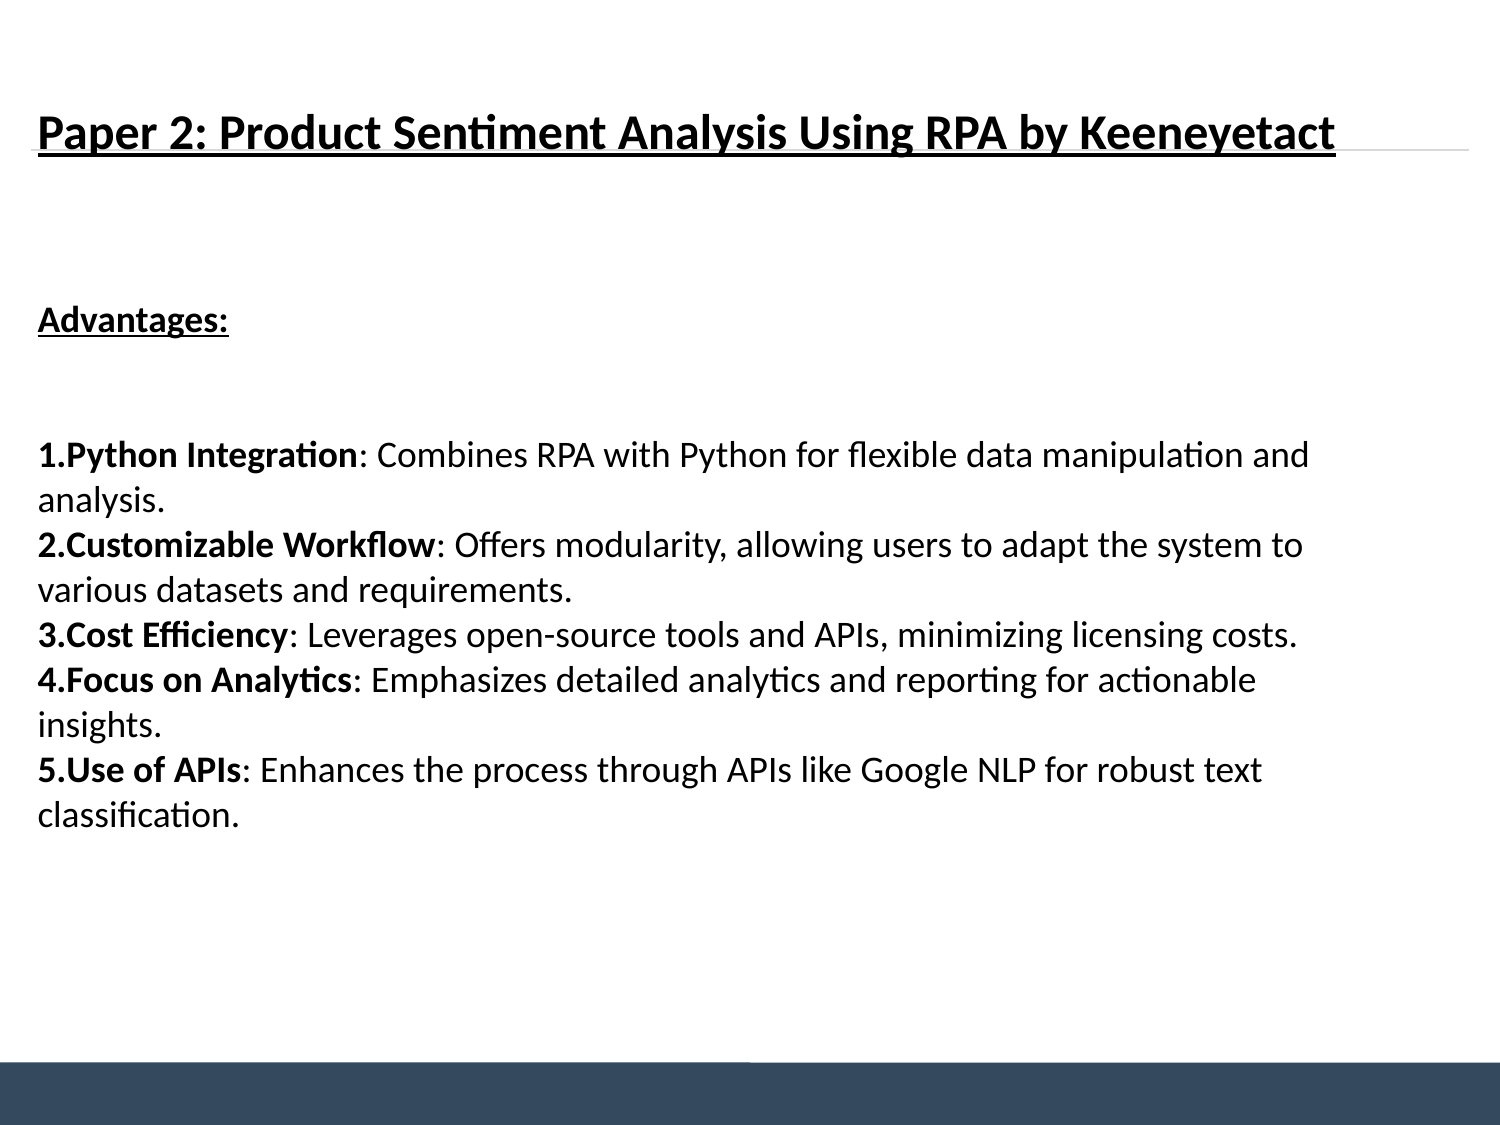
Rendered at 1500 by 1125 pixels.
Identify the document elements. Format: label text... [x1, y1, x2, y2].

picture [0, 1058, 1500, 1125]
list Paper 2: Product Sentiment Analysis Using RPA by Keeneyetact Advantages: Python Integration: Combines RPA with Python for flexible data manipulation and analysis. Customizable Workflow: Offers modularity, allowing users to adapt the system to various datasets and requirements. Cost Efficiency: Leverages open-source tools and APIs, minimizing licensing costs. Focus on Analytics: Emphasizes detailed analytics and reporting for actionable insights. Use of APIs: Enhances the process through APIs like Google NLP for robust text classification. [37, 99, 1388, 888]
